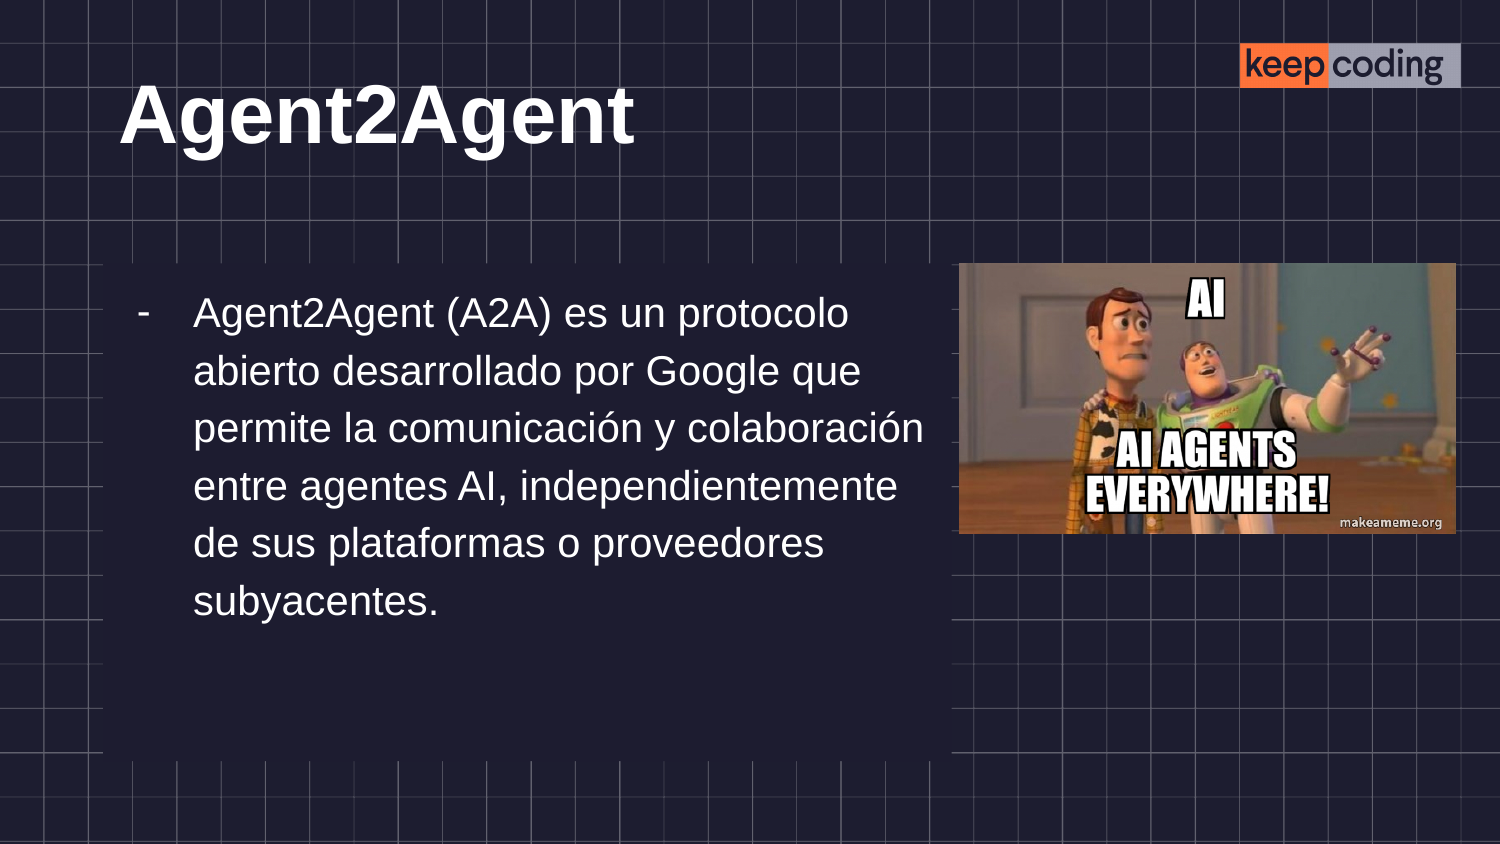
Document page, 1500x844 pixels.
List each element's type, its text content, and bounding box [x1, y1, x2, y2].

list Agent2Agent (A2A) es un protocolo abierto desarrollado por Google que permite la comunicación y colaboración entre agentes AI, independientemente de sus plataformas o proveedores subyacentes. [103, 263, 952, 762]
title Agent2Agent [103, 45, 1225, 209]
picture [959, 263, 1457, 535]
picture [1240, 43, 1461, 88]
